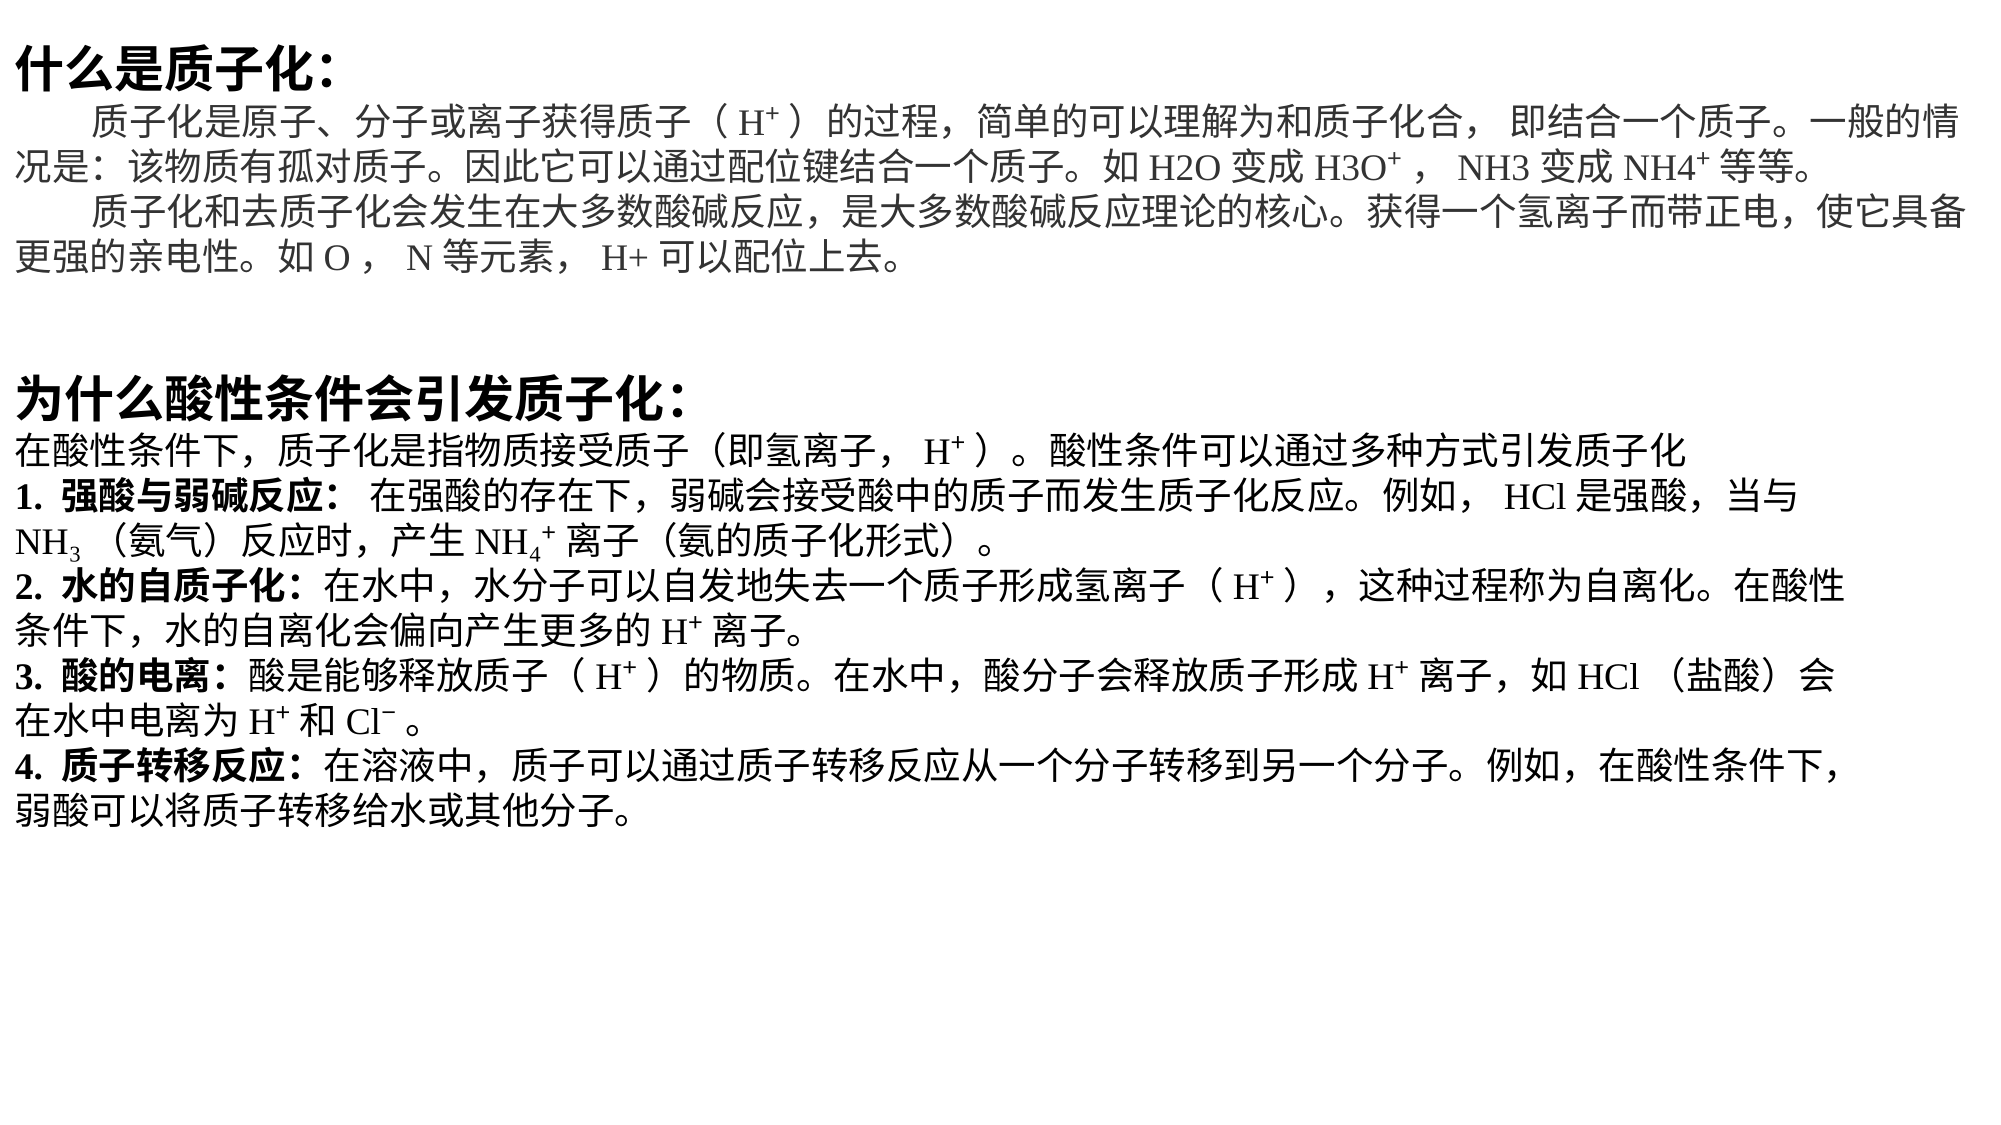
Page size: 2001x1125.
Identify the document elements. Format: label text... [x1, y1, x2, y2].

text_box 为什么酸性条件会引发质子化： 在酸性条件下，质子化是指物质接受质子（即氢离子，H⁺）。酸性条件可以通过多种方式引发质子化 1. 强酸与弱碱反应： 在强酸的存在下，弱碱会接受酸中的质子而发生质子化反应。例如，HCl是强酸，当与NH₃（氨气）反应时，产生NH₄⁺离子（氨的质子化形式）。 2. 水的自质子化：在水中，水分子可以自发地失去一个质子形成氢离子（H⁺），这种过程称为自离化。在酸性条件下，水的自离化会偏向产生更多的H⁺离子。 3. 酸的电离：酸是能够释放质子（H⁺）的物质。在水中，酸分子会释放质子形成H⁺离子，如HCl（盐酸）会在水中电离为H⁺和Cl⁻。 4. 质子转移反应：在溶液中，质子可以通过质子转移反应从一个分子转移到另一个分子。例如，在酸性条件下，弱酸可以将质子转移给水或其他分子。 [0, 359, 1865, 840]
text_box 什么是质子化： 质子化是原子、分子或离子获得质子（H⁺）的过程，简单的可以理解为和质子化合， 即结合一个质子。一般的情况是：该物质有孤对质子。因此它可以通过配位键结合一个质子。如H2O变成H3O⁺，NH3变成NH4⁺等等。 质子化和去质子化会发生在大多数酸碱反应，是大多数酸碱反应理论的核心。获得一个氢离子而带正电，使它具备更强的亲电性。如O，N等元素，H+可以配位上去。 [0, 30, 1987, 285]
